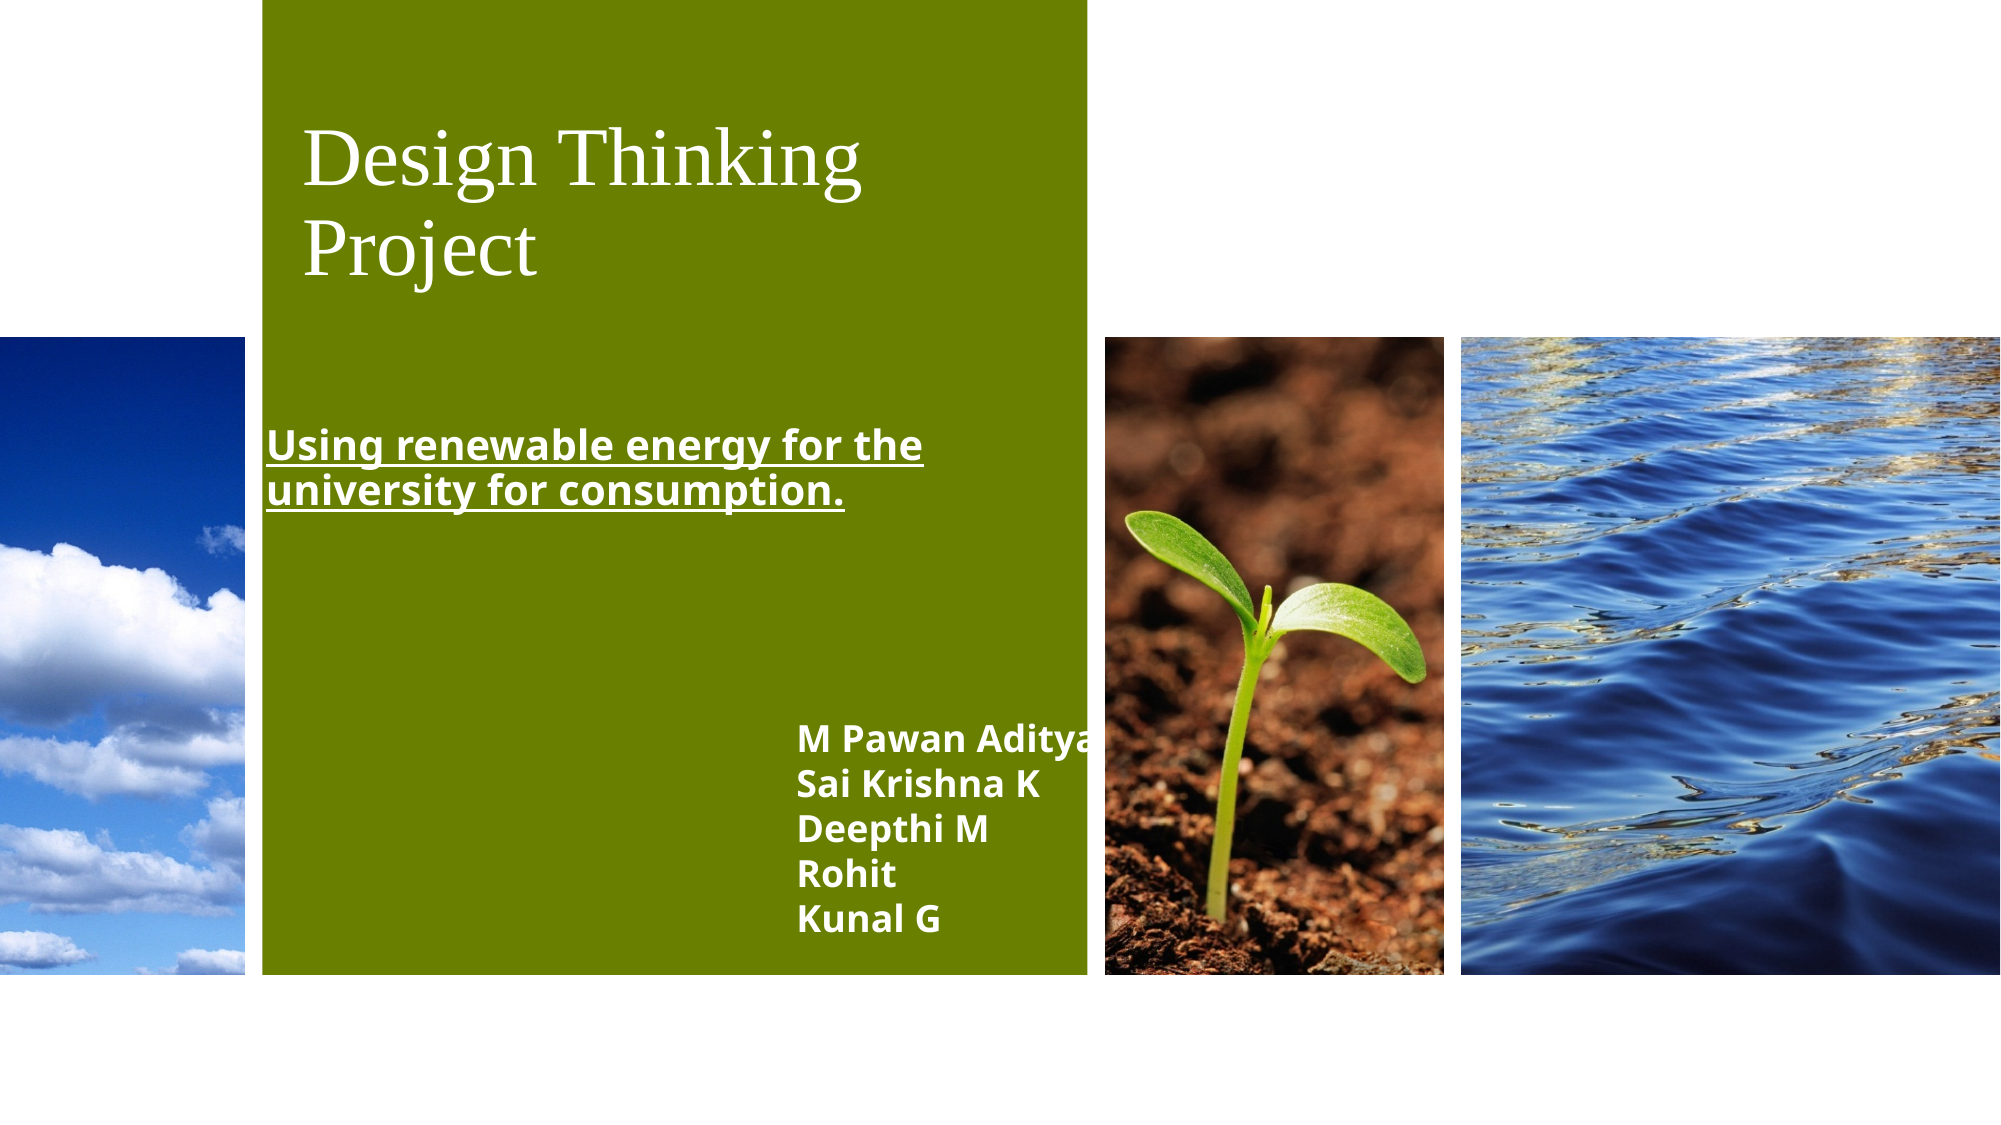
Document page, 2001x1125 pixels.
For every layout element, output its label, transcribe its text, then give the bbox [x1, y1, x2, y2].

text_box M Pawan Aditya Sai Krishna K Deepthi M Rohit Kunal G [781, 707, 1219, 948]
picture [1461, 337, 2001, 975]
subtitle Using renewable energy for the university for consumption. [250, 417, 1096, 491]
picture [1105, 337, 1444, 975]
title Design Thinking Project [287, 80, 1083, 302]
picture [0, 337, 245, 975]
